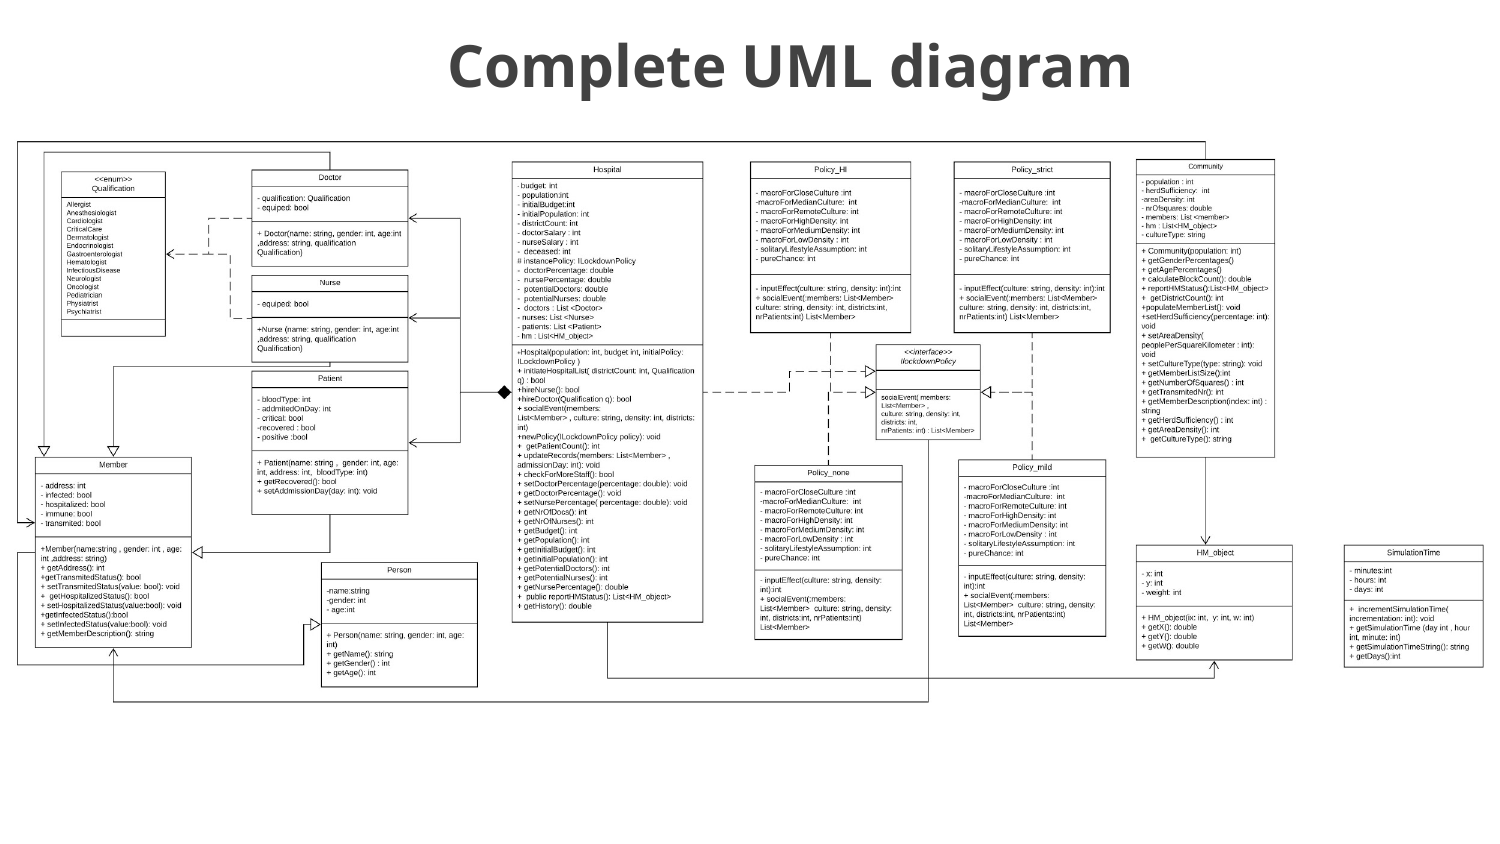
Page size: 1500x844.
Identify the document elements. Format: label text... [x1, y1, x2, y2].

title Complete UML diagram [213, 13, 1368, 123]
picture [0, 124, 1500, 719]
